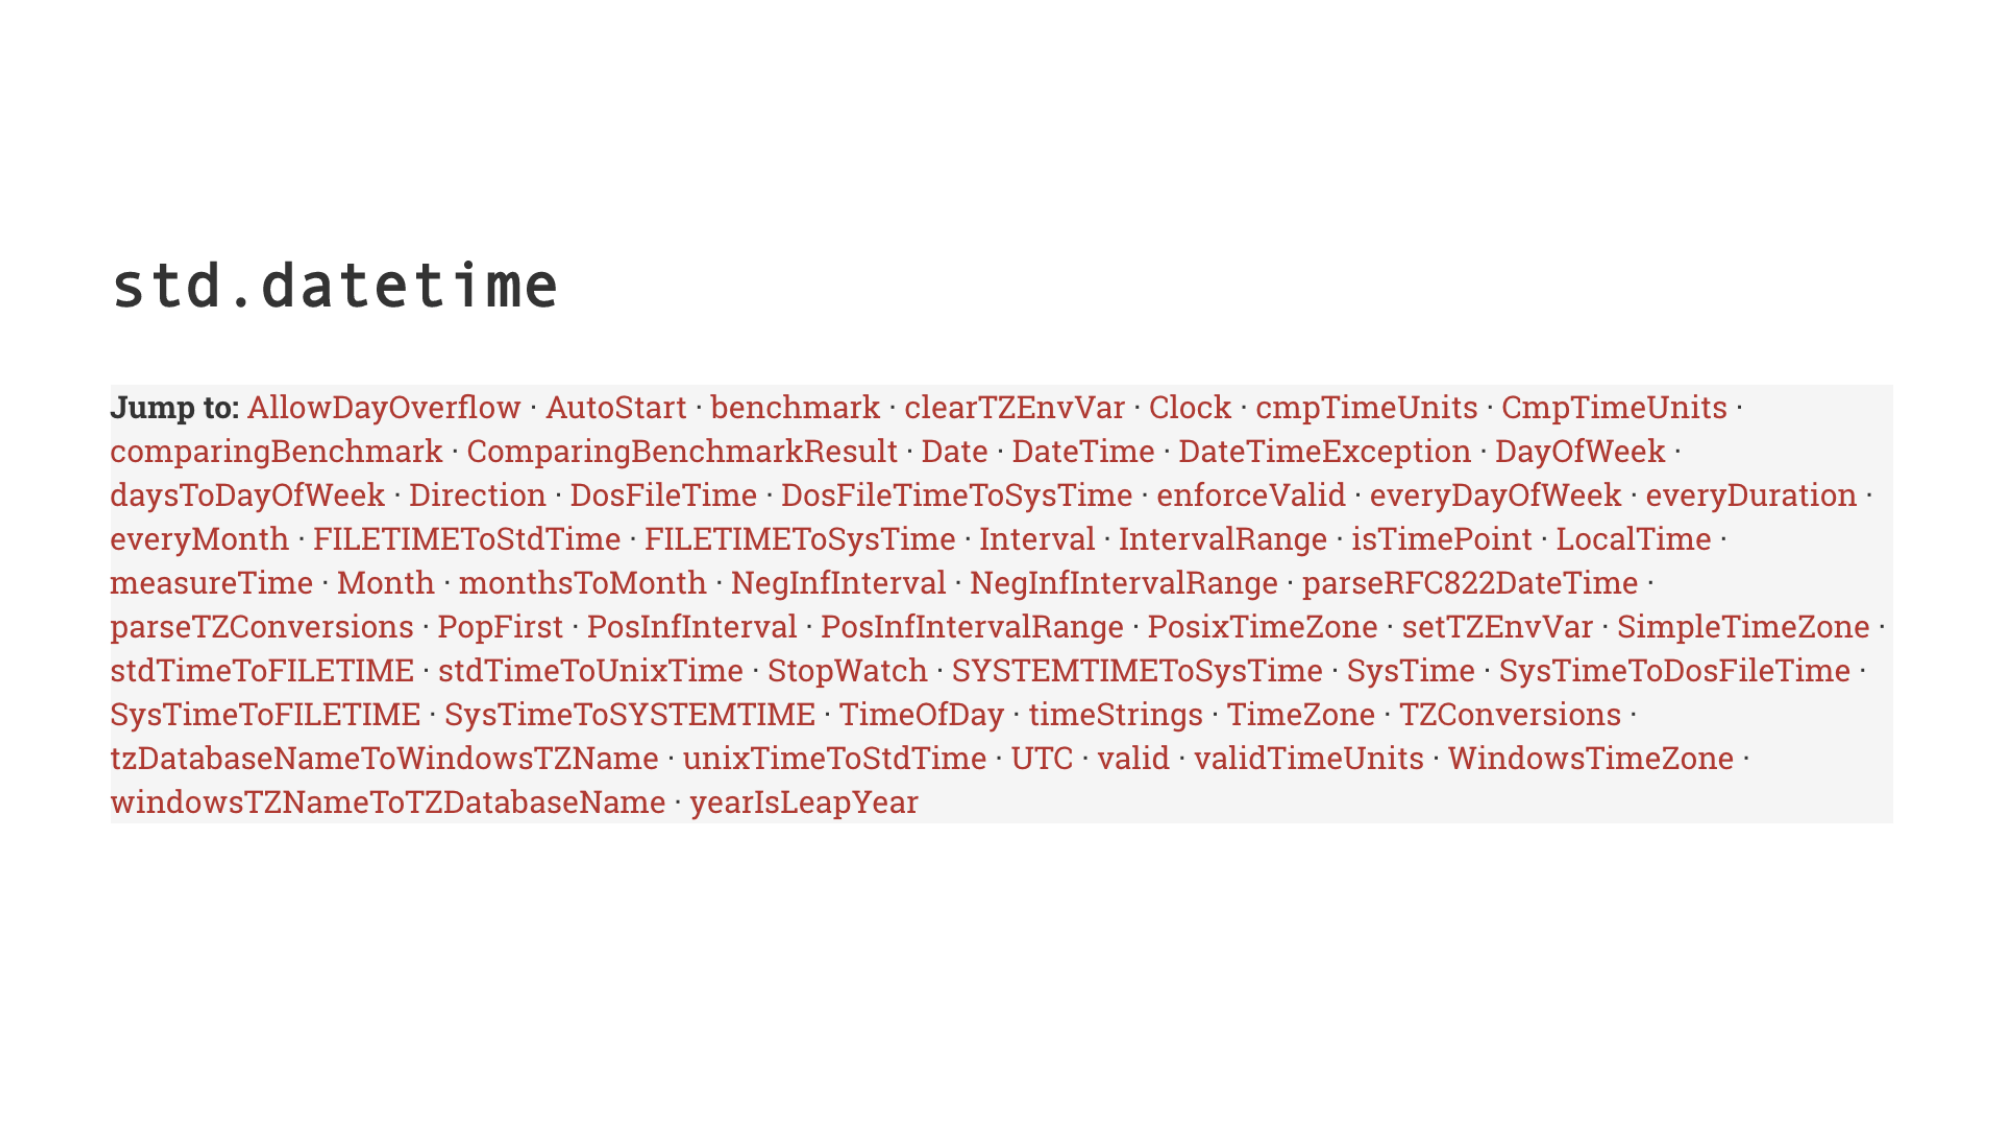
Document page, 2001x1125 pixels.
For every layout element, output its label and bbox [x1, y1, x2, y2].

list [90, 224, 1912, 861]
